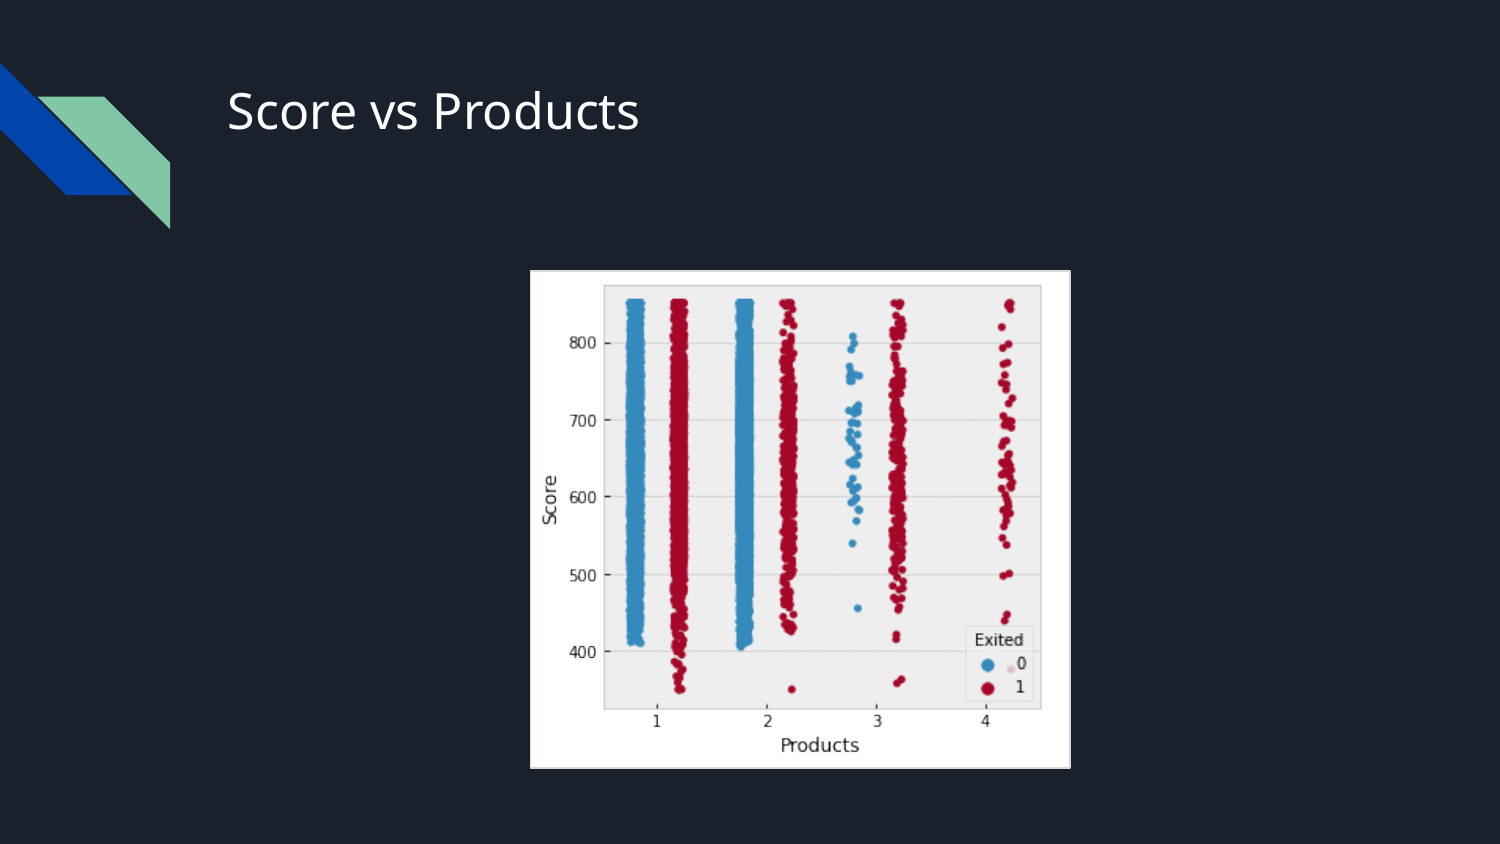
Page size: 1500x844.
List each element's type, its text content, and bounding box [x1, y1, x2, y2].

text_box [530, 271, 1070, 768]
picture [530, 273, 1050, 769]
title Score vs Products [212, 64, 1368, 215]
